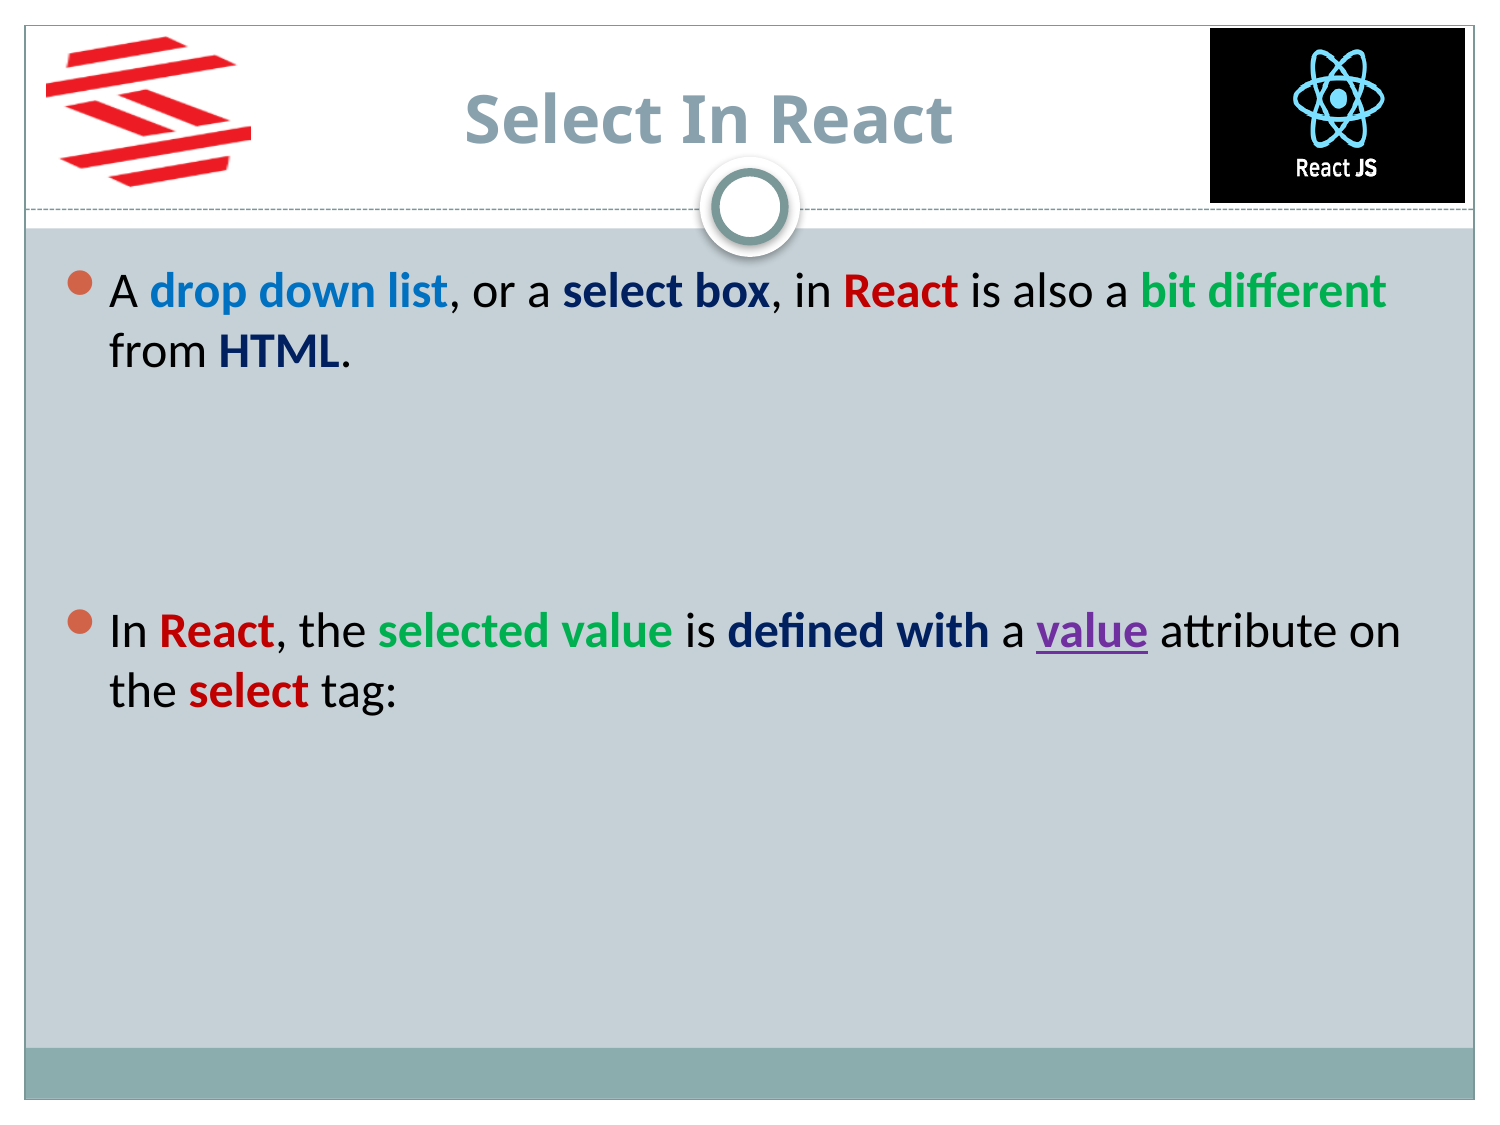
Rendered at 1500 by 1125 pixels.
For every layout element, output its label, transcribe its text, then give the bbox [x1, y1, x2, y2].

picture [1210, 28, 1466, 203]
picture [46, 34, 252, 195]
list A drop down list, or a select box, in React is also a bit different from HTML. In React, the selected value is defined with a value attribute on the select tag: [49, 250, 1445, 1001]
title [46, 23, 1203, 186]
text_box Select In React [449, 0, 1500, 165]
